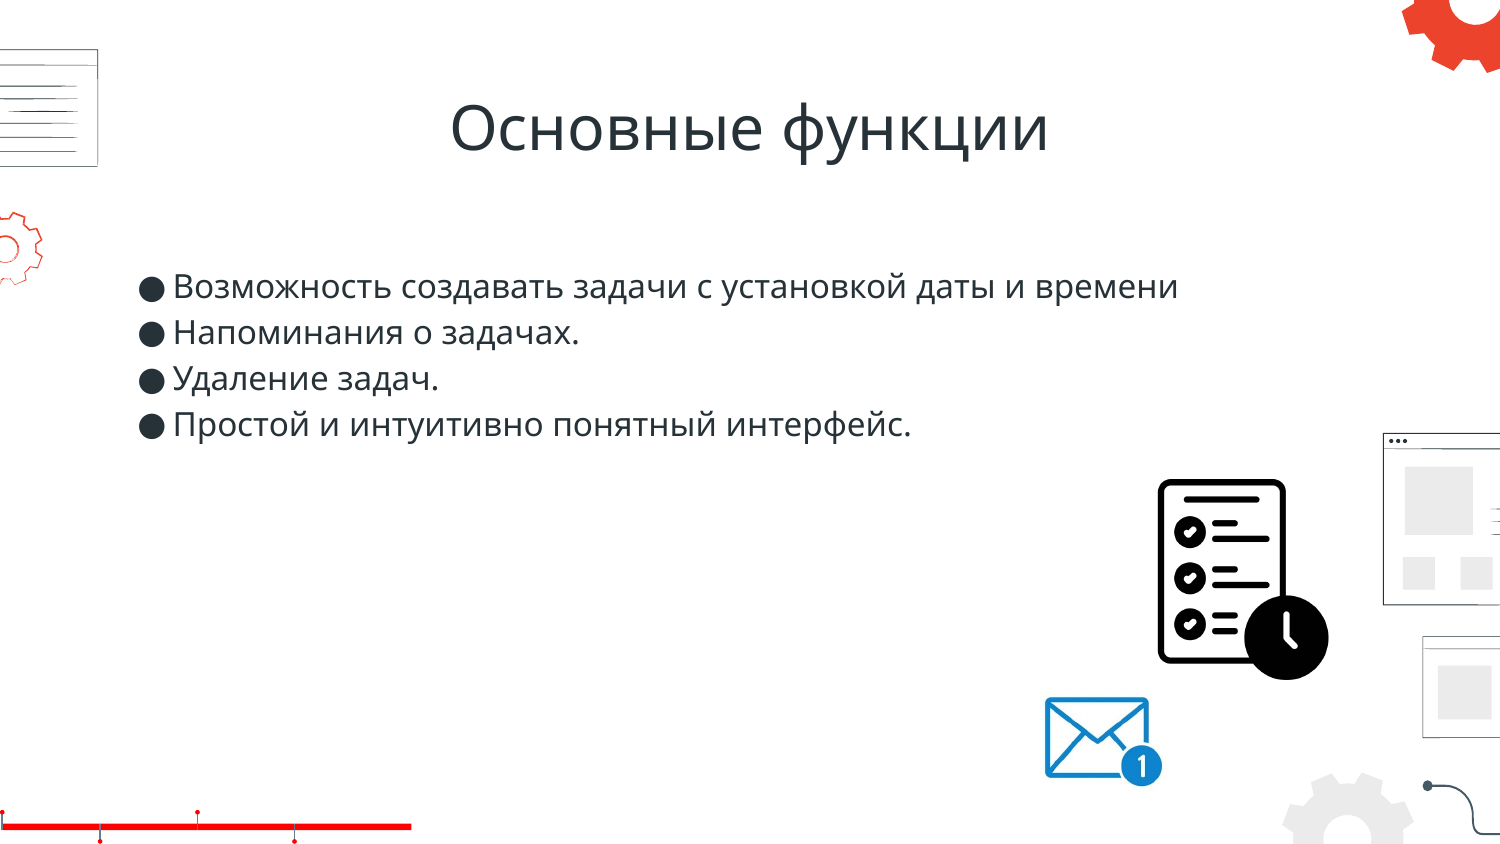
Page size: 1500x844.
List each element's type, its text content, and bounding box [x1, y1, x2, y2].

title Основные функции [118, 72, 1382, 167]
list Возможность создавать задачи с установкой даты и времени Напоминания о задачах. Удаление задач. Простой и интуитивно понятный интерфейс. [118, 199, 1382, 760]
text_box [0, 809, 412, 844]
picture [987, 479, 1344, 816]
